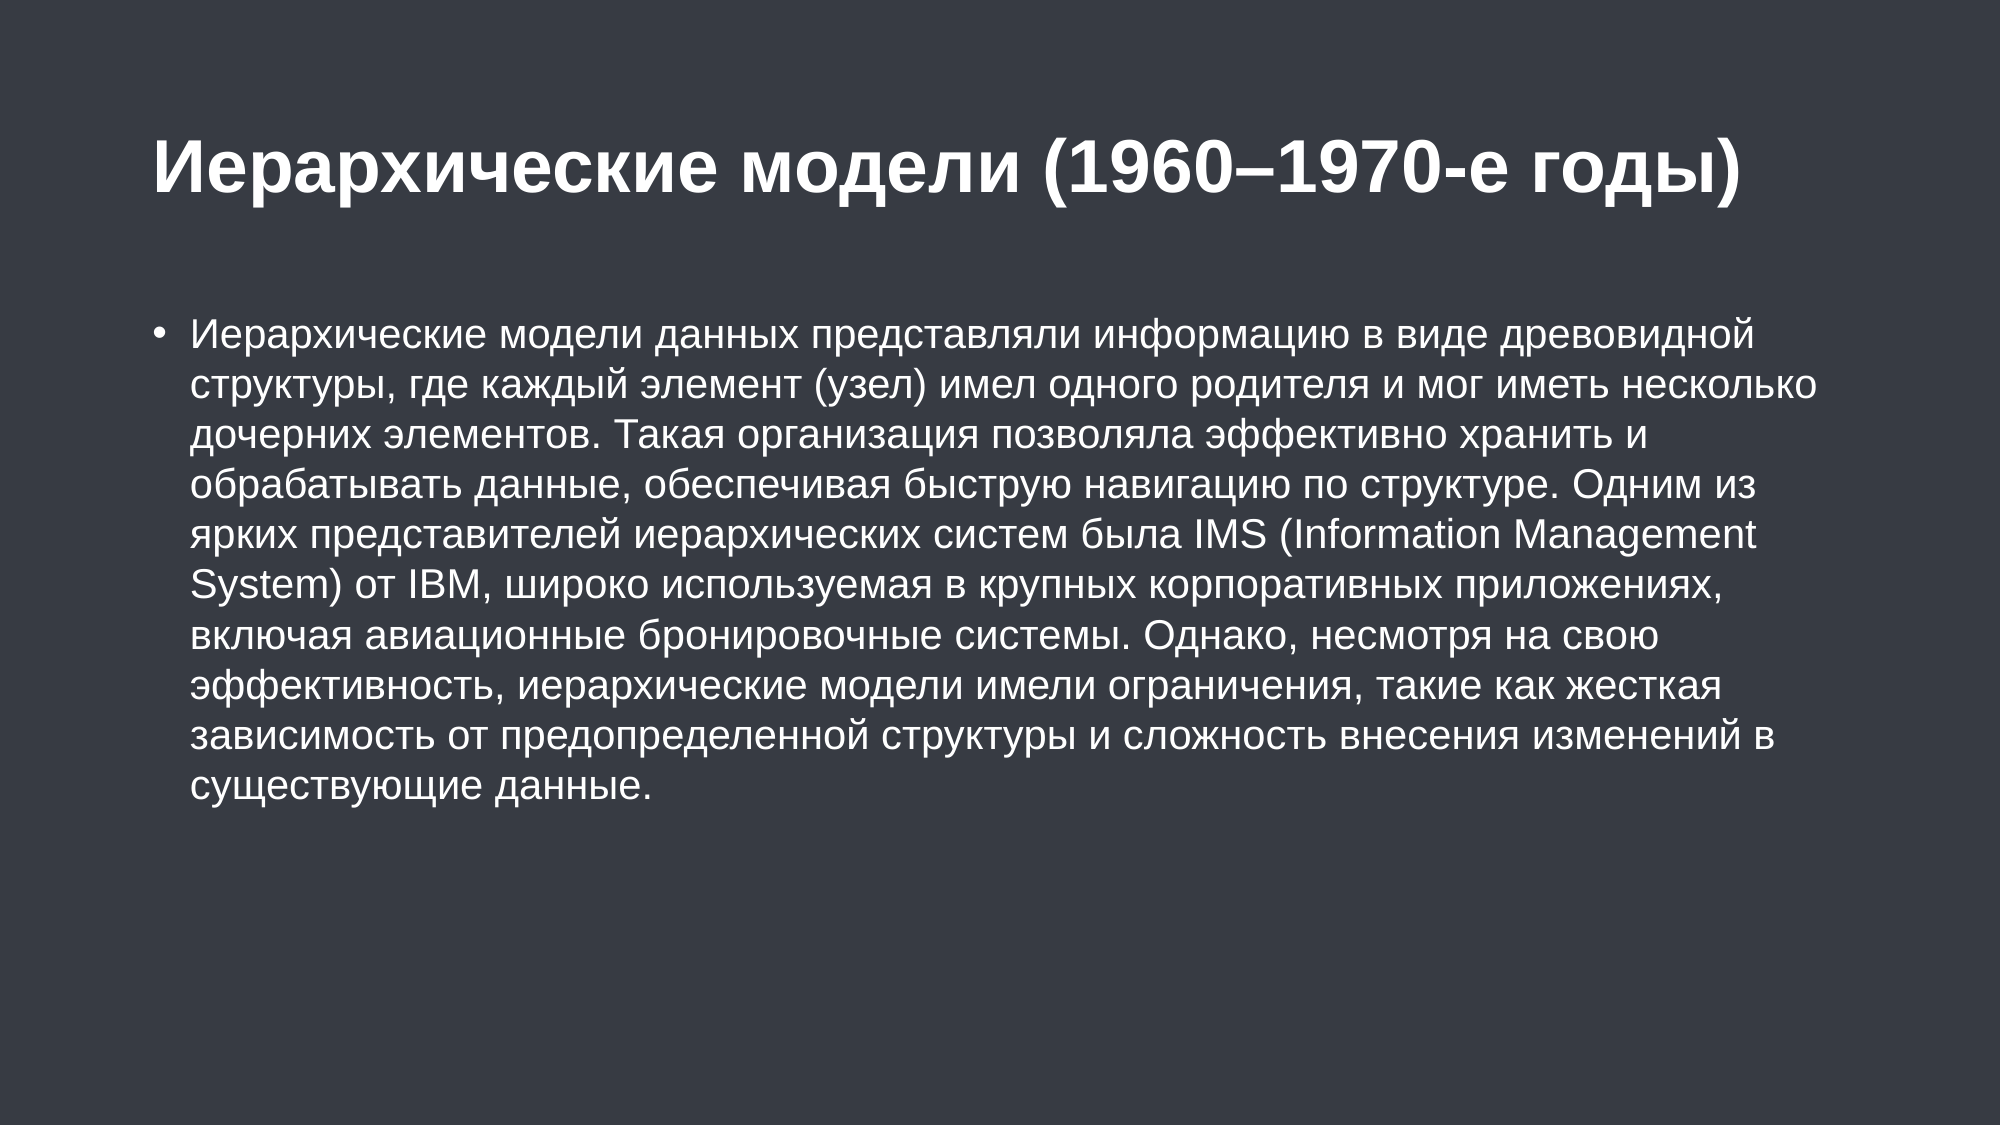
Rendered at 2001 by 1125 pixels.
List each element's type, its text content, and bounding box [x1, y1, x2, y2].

text_box Иерархические модели данных представляли информацию в виде древовидной структуры, где каждый элемент (узел) имел одного родителя и мог иметь несколько дочерних элементов. Такая организация позволяла эффективно хранить и обрабатывать данные, обеспечивая быструю навигацию по структуре. Одним из ярких представителей иерархических систем была IMS (Information Management System) от IBM, широко используемая в крупных корпоративных приложениях, включая авиационные бронировочные системы. Однако, несмотря на свою эффективность, иерархические модели имели ограничения, такие как жесткая зависимость от предопределенной структуры и сложность внесения изменений в существующие данные. [137, 299, 1863, 1014]
text_box Иерархические модели (1960–1970-е годы) [137, 59, 1863, 277]
